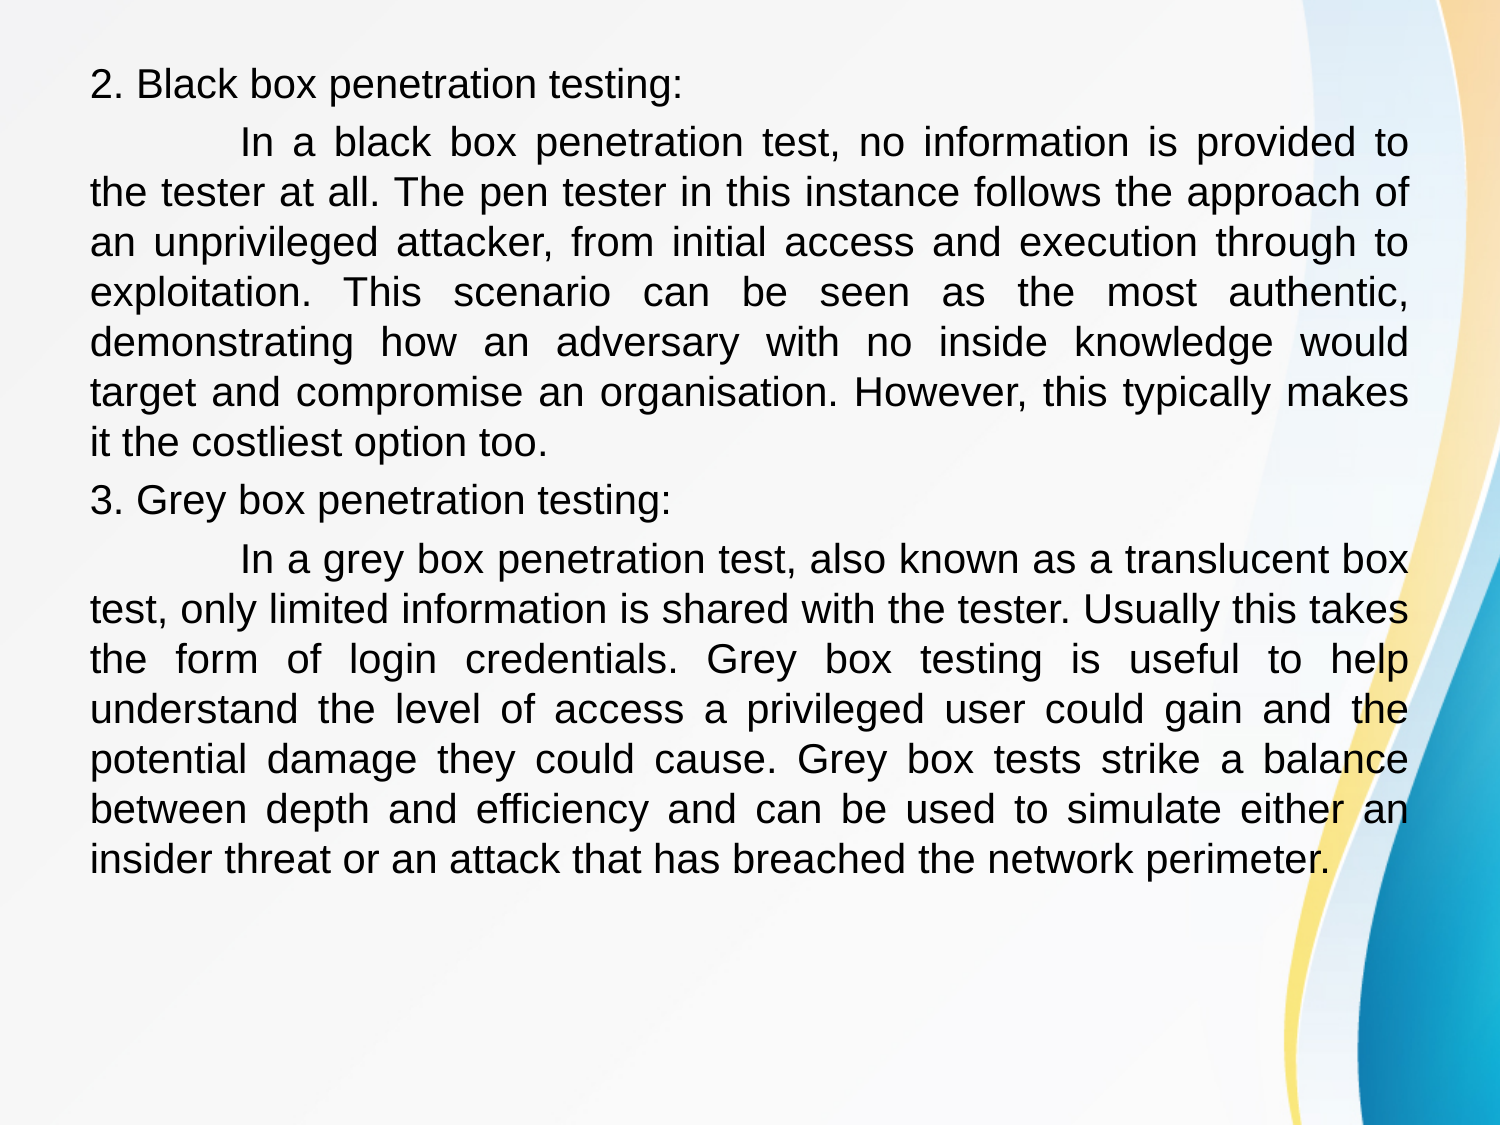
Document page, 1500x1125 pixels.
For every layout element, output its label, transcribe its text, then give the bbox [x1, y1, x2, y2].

picture [0, 0, 1500, 1125]
list 2. Black box penetration testing: In a black box penetration test, no information is provided to the tester at all. The pen tester in this instance follows the approach of an unprivileged attacker, from initial access and execution through to exploitation. This scenario can be seen as the most authentic, demonstrating how an adversary with no inside knowledge would target and compromise an organisation. However, this typically makes it the costliest option too. 3. Grey box penetration testing: In a grey box penetration test, also known as a translucent box test, only limited information is shared with the tester. Usually this takes the form of login credentials. Grey box testing is useful to help understand the level of access a privileged user could gain and the potential damage they could cause. Grey box tests strike a balance between depth and efficiency and can be used to simulate either an insider threat or an attack that has breached the network perimeter. [74, 48, 1426, 1047]
